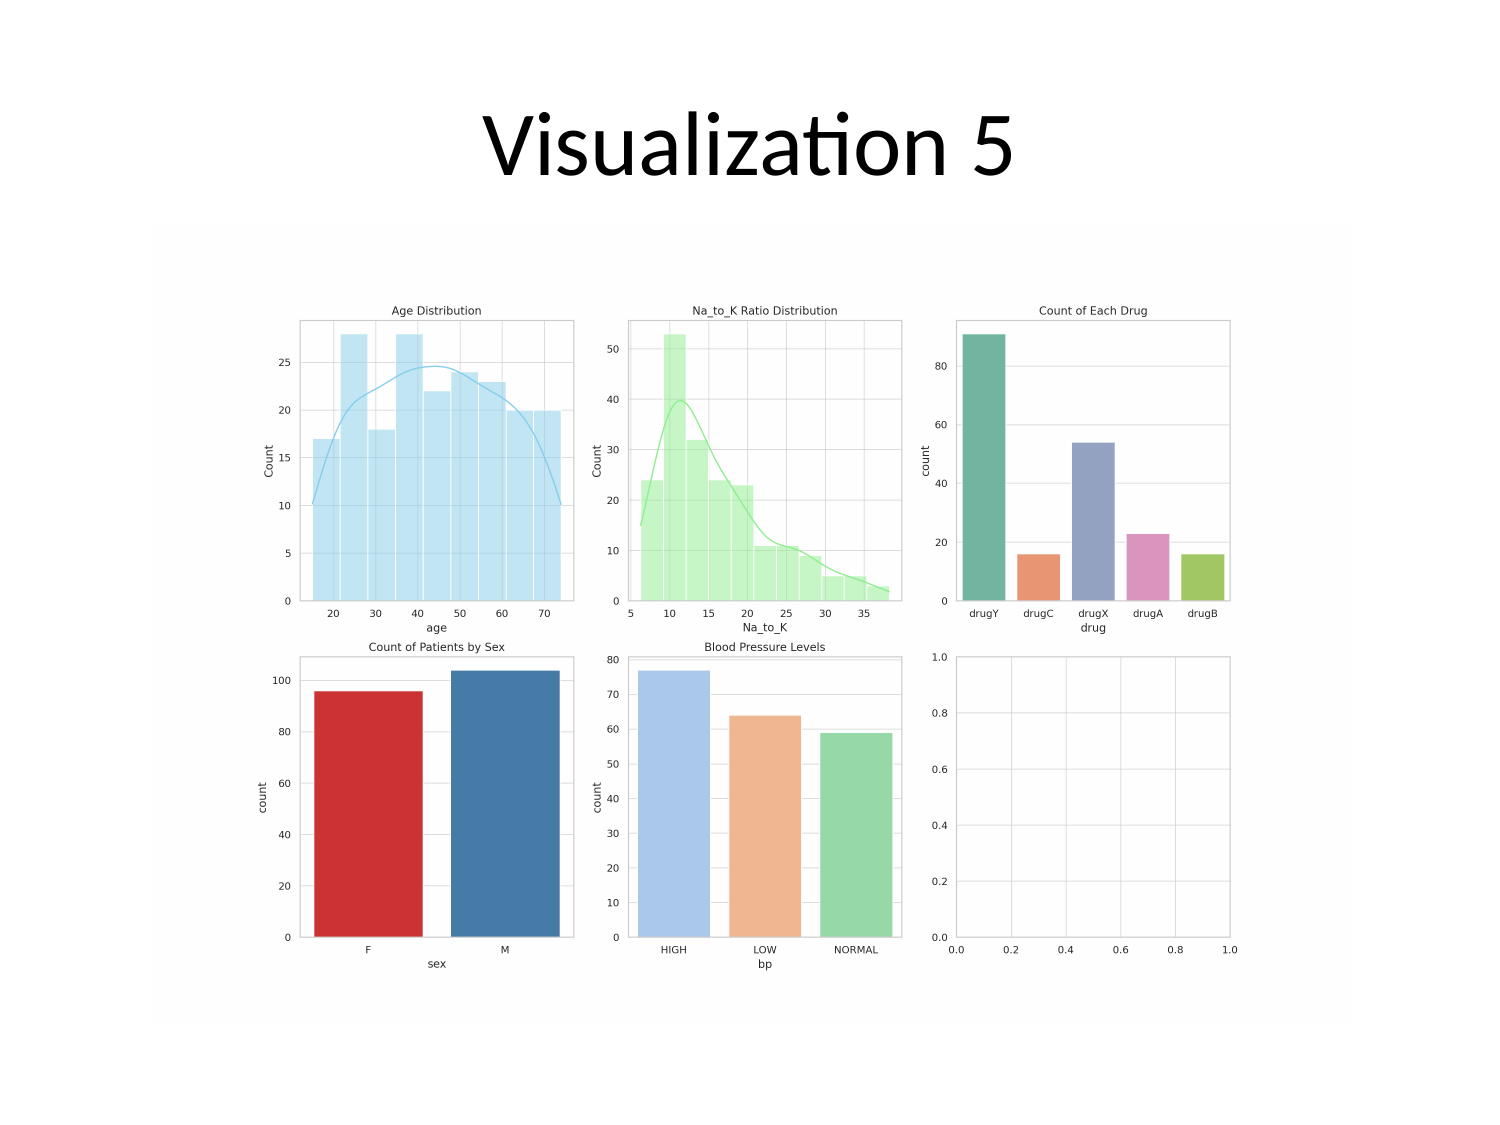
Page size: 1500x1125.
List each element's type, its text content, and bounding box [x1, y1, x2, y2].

title Visualization 5 [75, 45, 1425, 233]
picture [149, 224, 1351, 1026]
